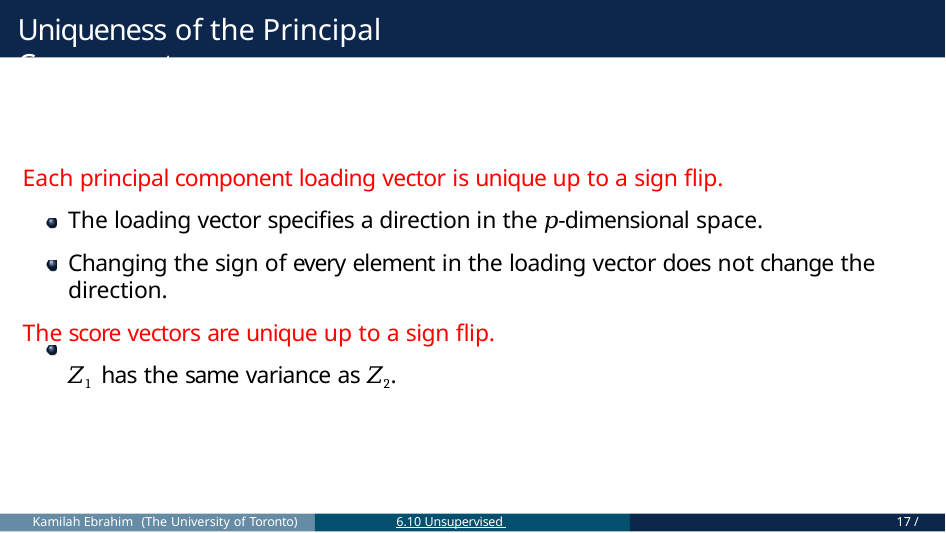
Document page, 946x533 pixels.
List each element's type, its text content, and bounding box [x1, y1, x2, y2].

picture [45, 260, 58, 272]
picture [45, 344, 58, 357]
list Each principal component loading vector is unique up to a sign flip. The loading vector specifies a direction in the 𝑝-dimensional space. Changing the sign of every element in the loading vector does not change the direction. The score vectors are unique up to a sign flip. 𝑍1 has the same variance as 𝑍2. [14, 90, 932, 458]
title Uniqueness of the Principal Components [15, 8, 518, 90]
picture [45, 217, 58, 229]
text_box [0, 513, 946, 532]
